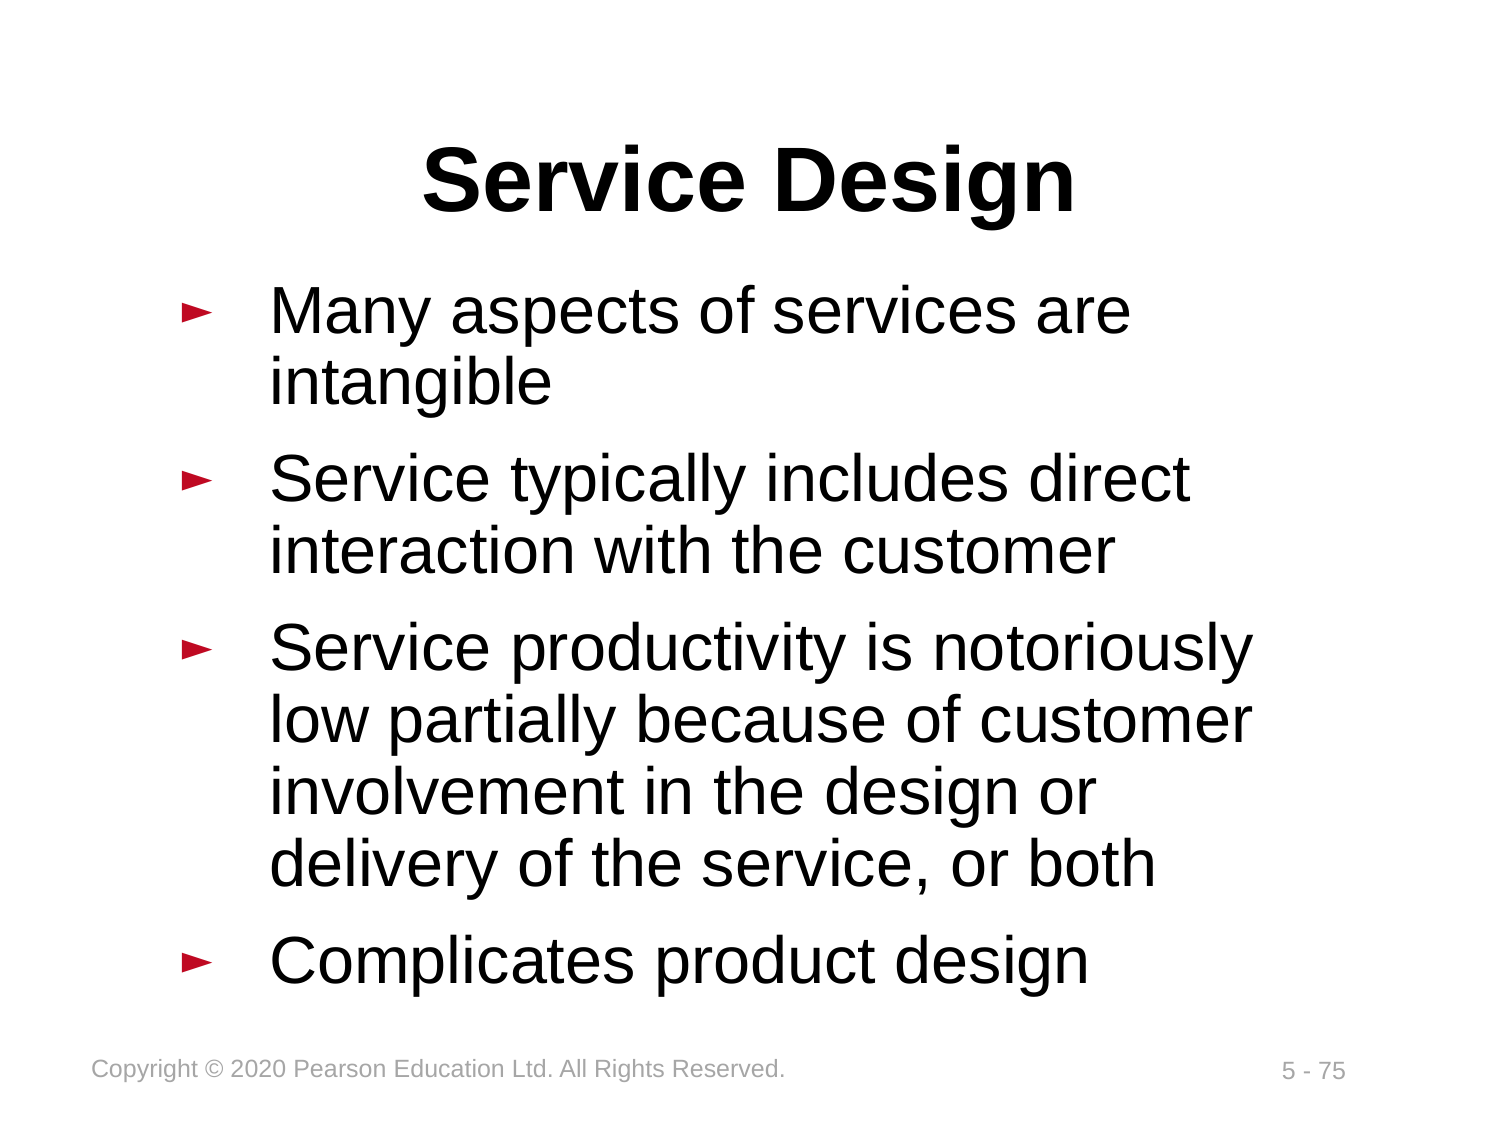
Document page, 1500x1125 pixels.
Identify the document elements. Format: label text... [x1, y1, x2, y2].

text_box Many aspects of services are intangible Service typically includes direct interaction with the customer Service productivity is notoriously low partially because of customer involvement in the design or delivery of the service, or both Complicates product design [167, 268, 1340, 1006]
title Service Design [154, 104, 1346, 245]
